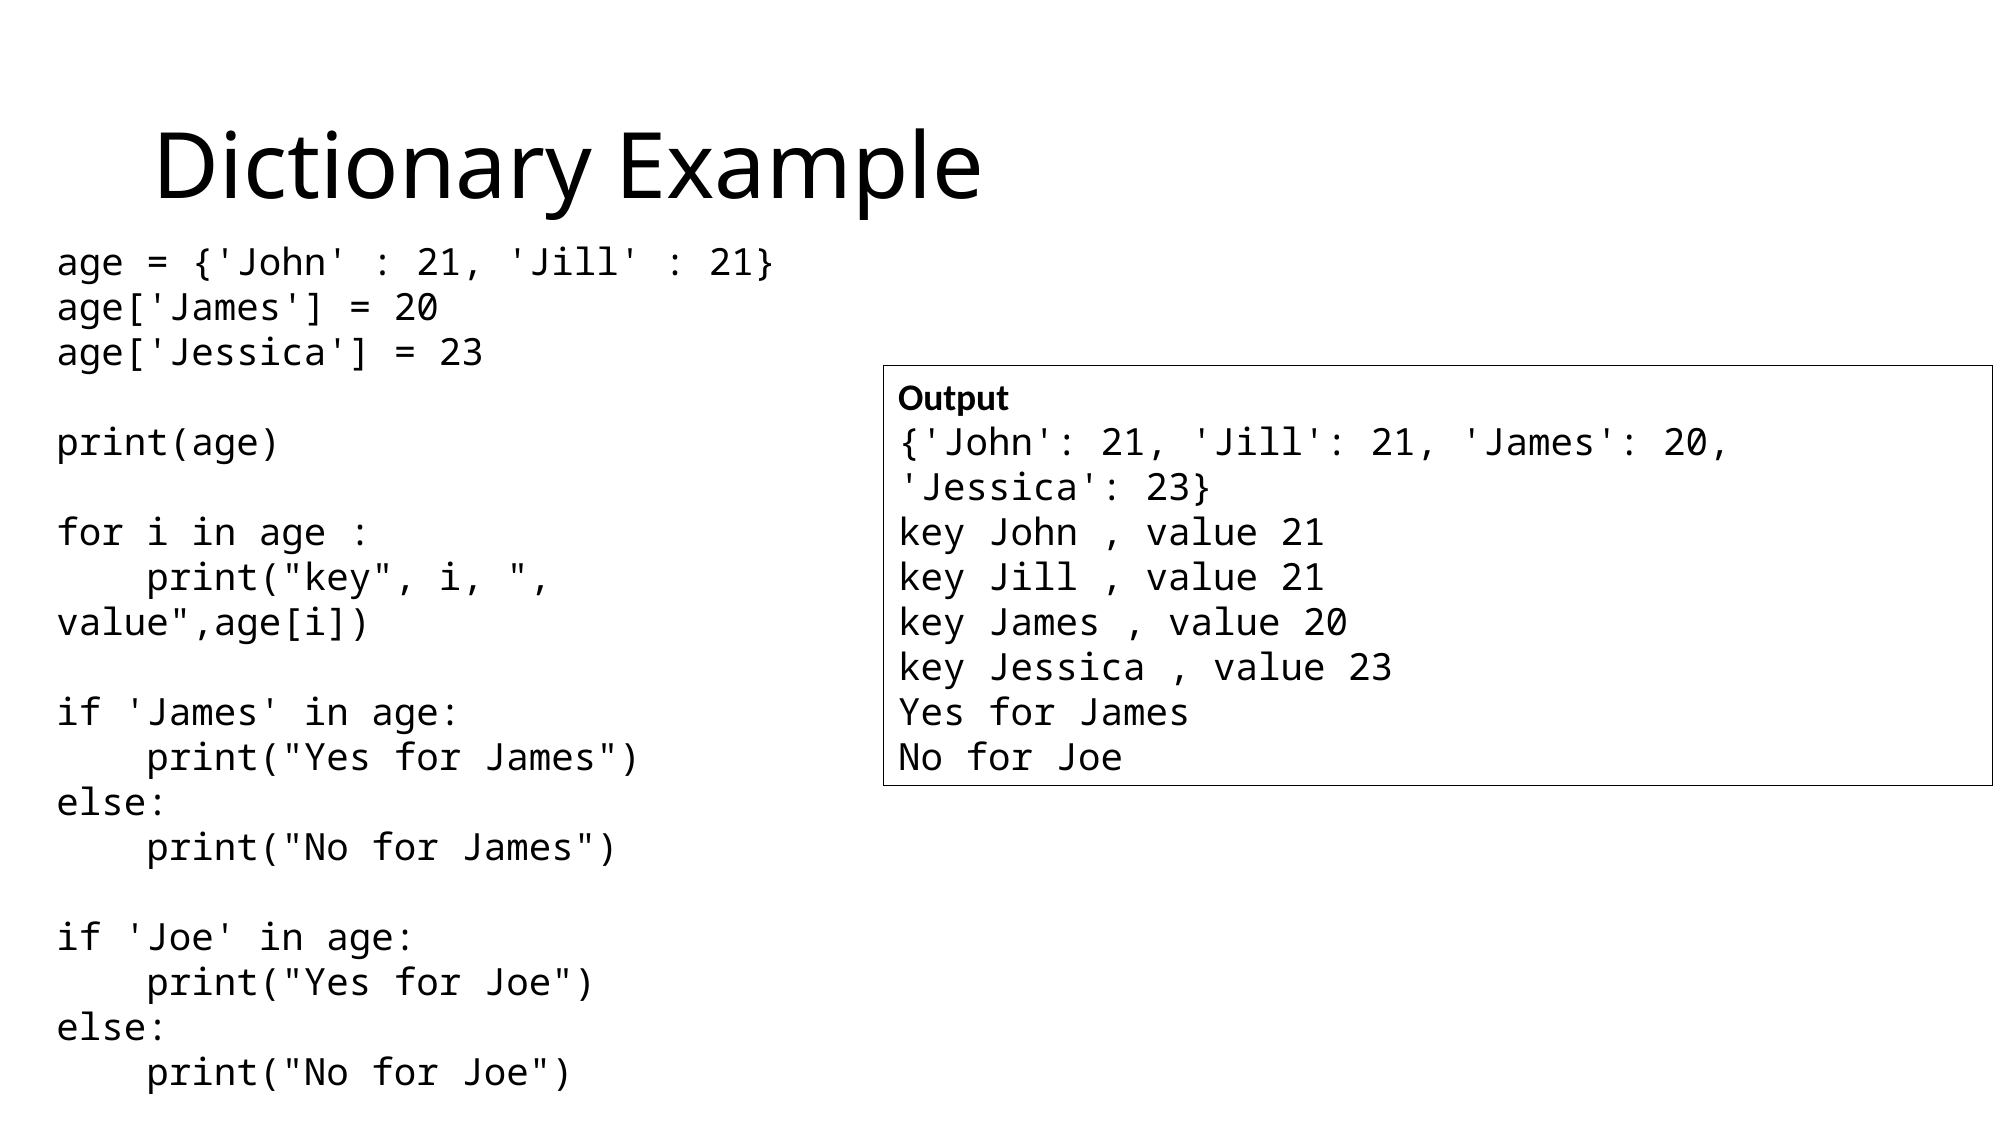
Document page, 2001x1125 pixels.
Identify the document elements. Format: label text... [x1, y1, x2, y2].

title Dictionary Example [137, 59, 1863, 278]
text_box Output {'John': 21, 'Jill': 21, 'James': 20, 'Jessica': 23} key John , value 21 key Jill , value 21 key James , value 20 key Jessica , value 23 Yes for James No for Joe [883, 365, 1993, 786]
list age = {'John' : 21, 'Jill' : 21} age['James'] = 20 age['Jessica'] = 23 print(age) for i in age : print("key", i, ", value",age[i]) if 'James' in age: print("Yes for James") else: print("No for James") if 'Joe' in age: print("Yes for Joe") else: print("No for Joe") [41, 230, 841, 1101]
